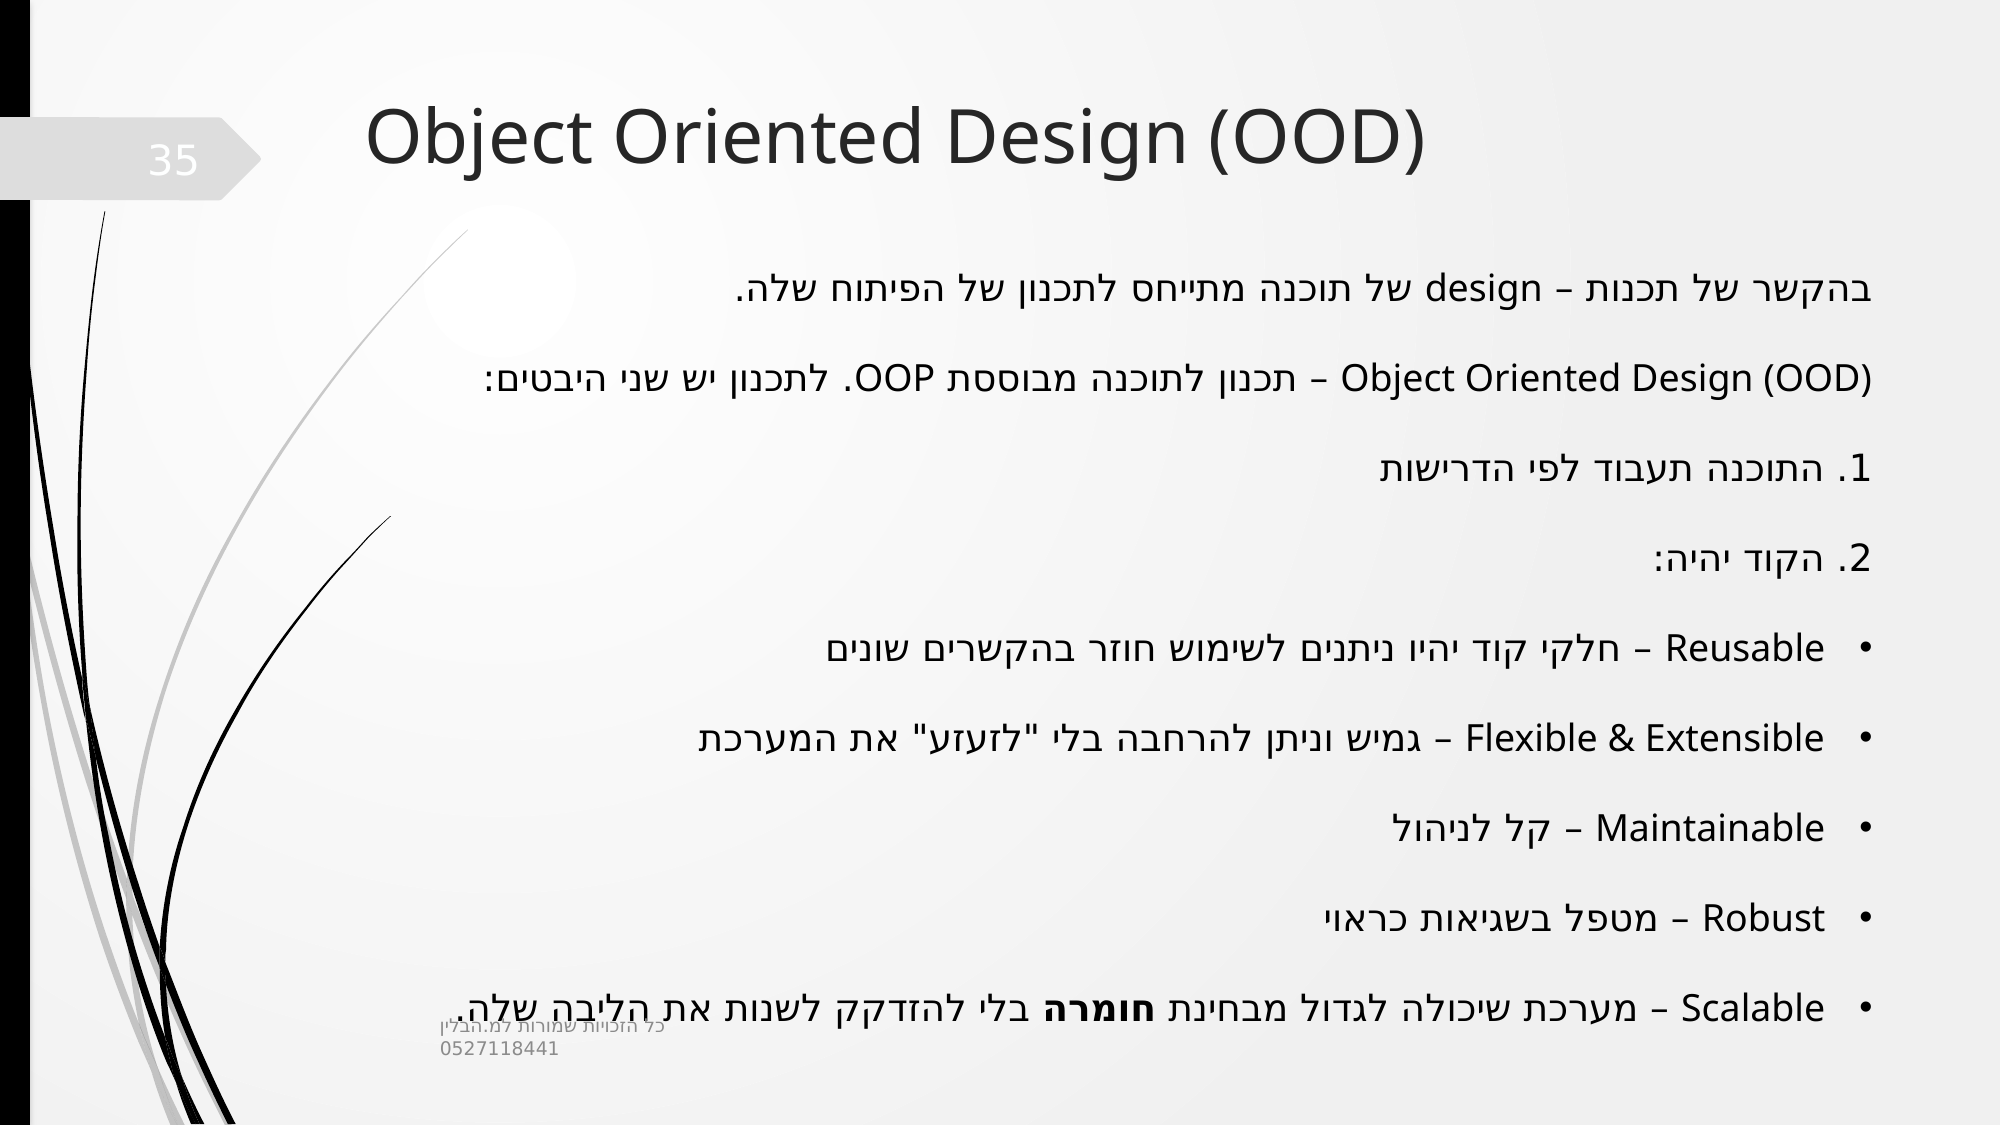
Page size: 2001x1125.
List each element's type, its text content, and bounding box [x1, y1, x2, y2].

text_box בהקשר של תכנות – design של תוכנה מתייחס לתכנון של הפיתוח שלה. Object Oriented Design (OOD) – תכנון לתוכנה מבוססת OOP. לתכנון יש שני היבטים: 1. התוכנה תעבוד לפי הדרישות 2. הקוד יהיה: Reusable – חלקי קוד יהיו ניתנים לשימוש חוזר בהקשרים שונים Flexible & Extensible – גמיש וניתן להרחבה בלי "לזעזע" את המערכת Maintainable – קל לניהול Robust – מטפל בשגיאות כראוי Scalable – מערכת שיכולה לגדול מבחינת חומרה בלי להזדקק לשנות את הליבה שלה. [349, 211, 1888, 1125]
slide_number 35 [87, 129, 216, 190]
title Object Oriented Design (OOD) [349, 80, 1888, 197]
footer כל הזכויות שמורות למ.הבלין 0527118441 [424, 1006, 761, 1067]
